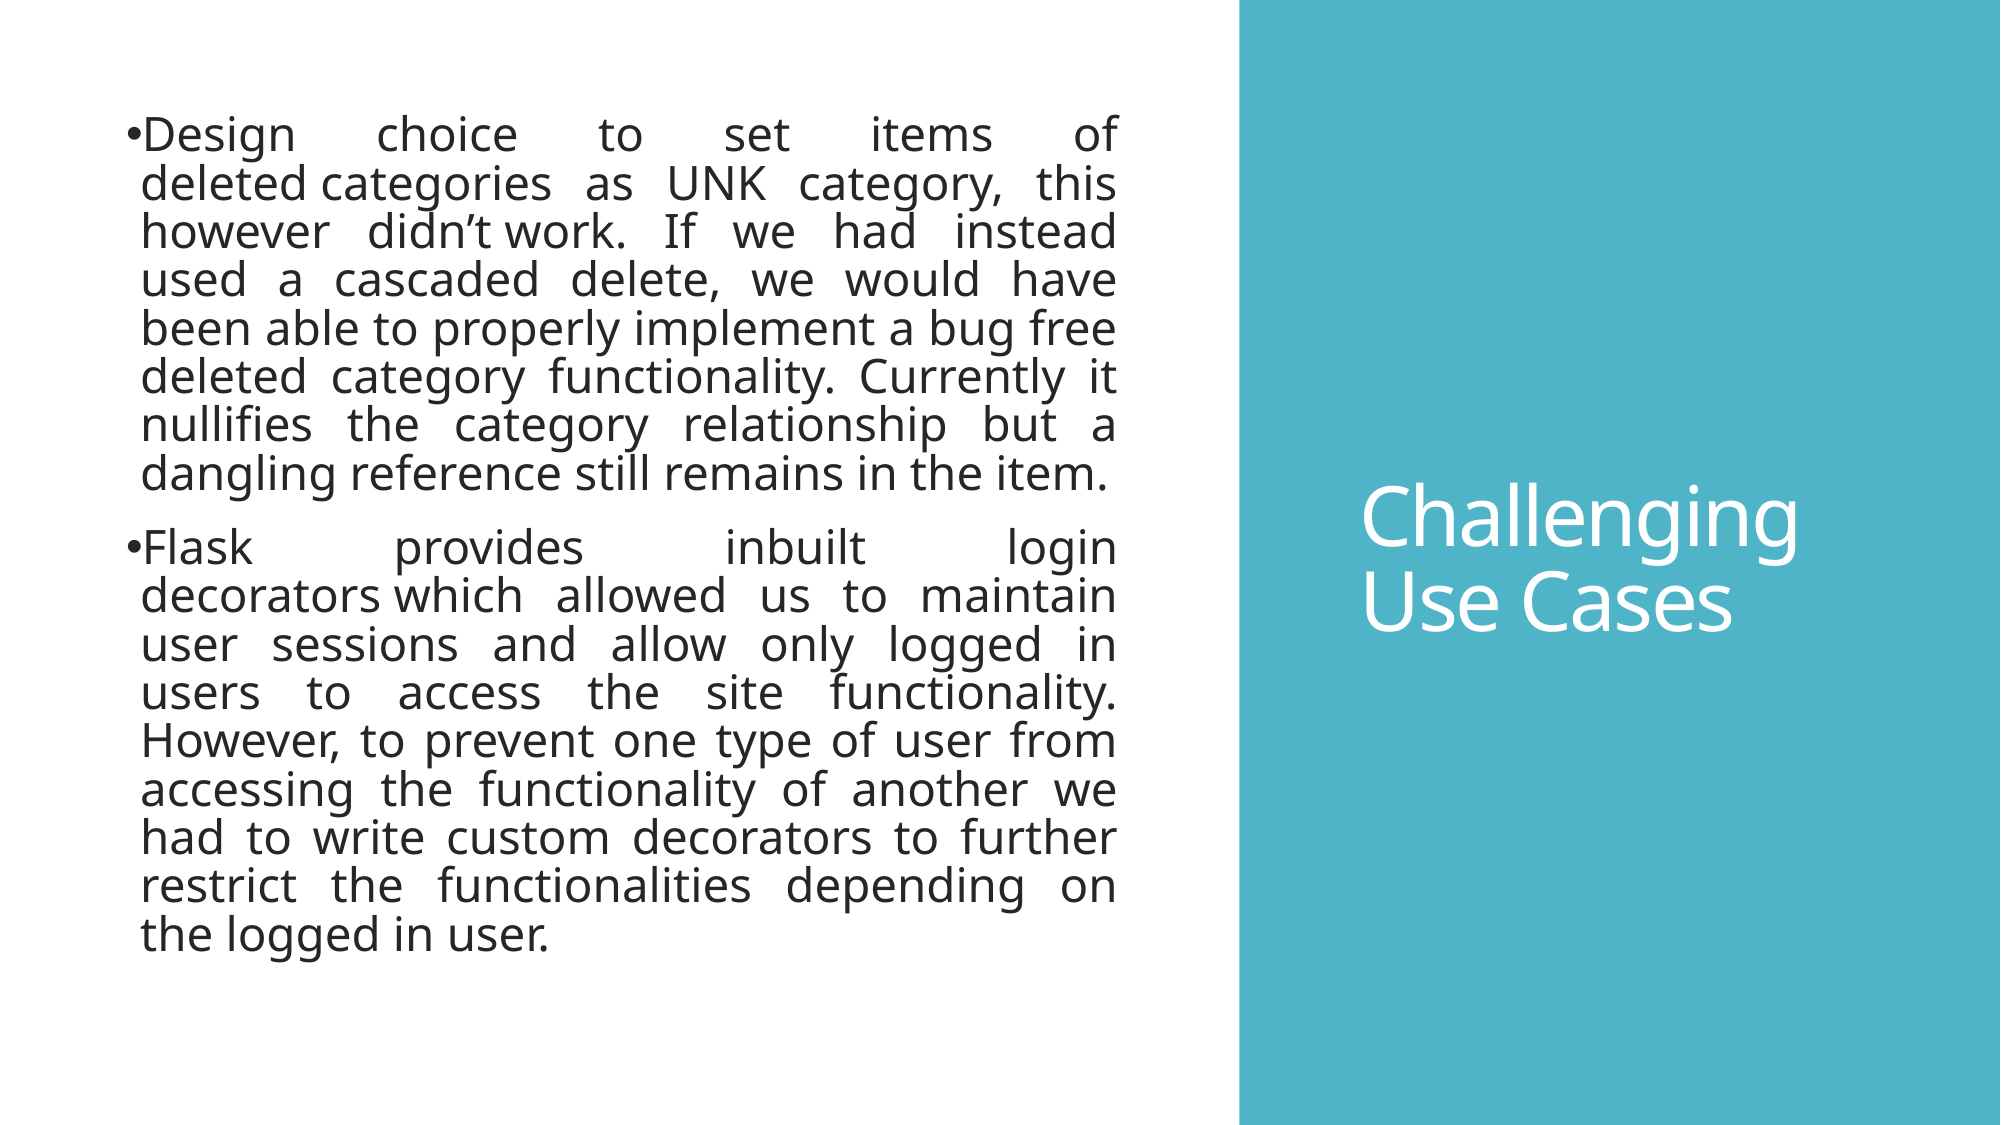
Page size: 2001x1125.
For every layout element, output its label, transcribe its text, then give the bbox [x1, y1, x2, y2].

text_box [1238, 0, 2000, 1125]
title Challenging Use Cases [1345, 105, 1895, 1022]
list Design choice to set items of deleted categories as UNK category, this however didn’t work. If we had instead used a cascaded delete, we would have been able to properly implement a bug free deleted category functionality. Currently it nullifies the category relationship but a dangling reference still remains in the item. Flask provides inbuilt login decorators which allowed us to maintain user sessions and allow only logged in users to access the site functionality. However, to prevent one type of user from accessing the functionality of another we had to write custom decorators to further restrict the functionalities depending on the logged in user. [111, 105, 1134, 1022]
